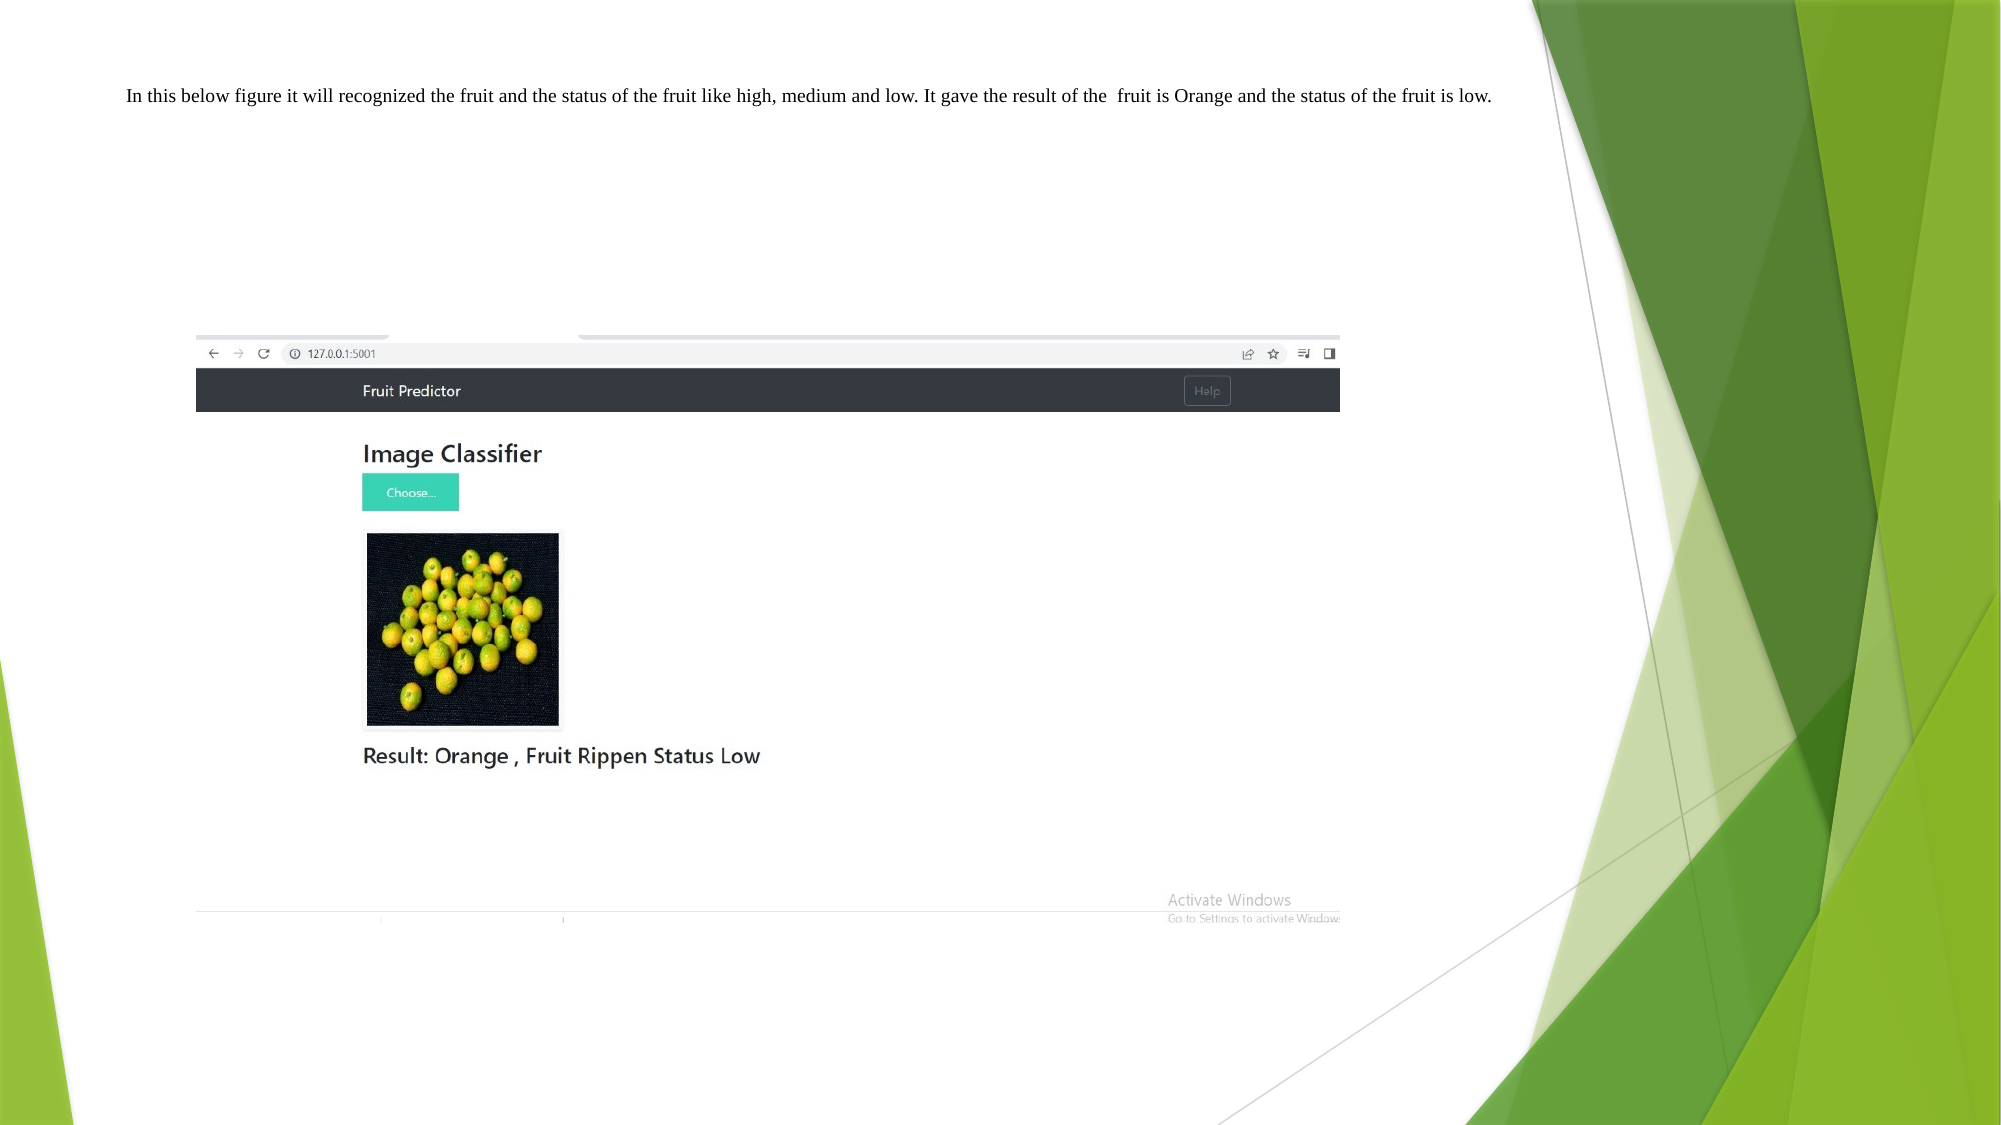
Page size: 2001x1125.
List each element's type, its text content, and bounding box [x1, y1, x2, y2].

title In this below figure it will recognized the fruit and the status of the fruit like high, medium and low. It gave the result of the fruit is Orange and the status of the fruit is low. Fruit recognition and status of orange [111, 64, 1522, 1039]
picture [195, 335, 1340, 923]
